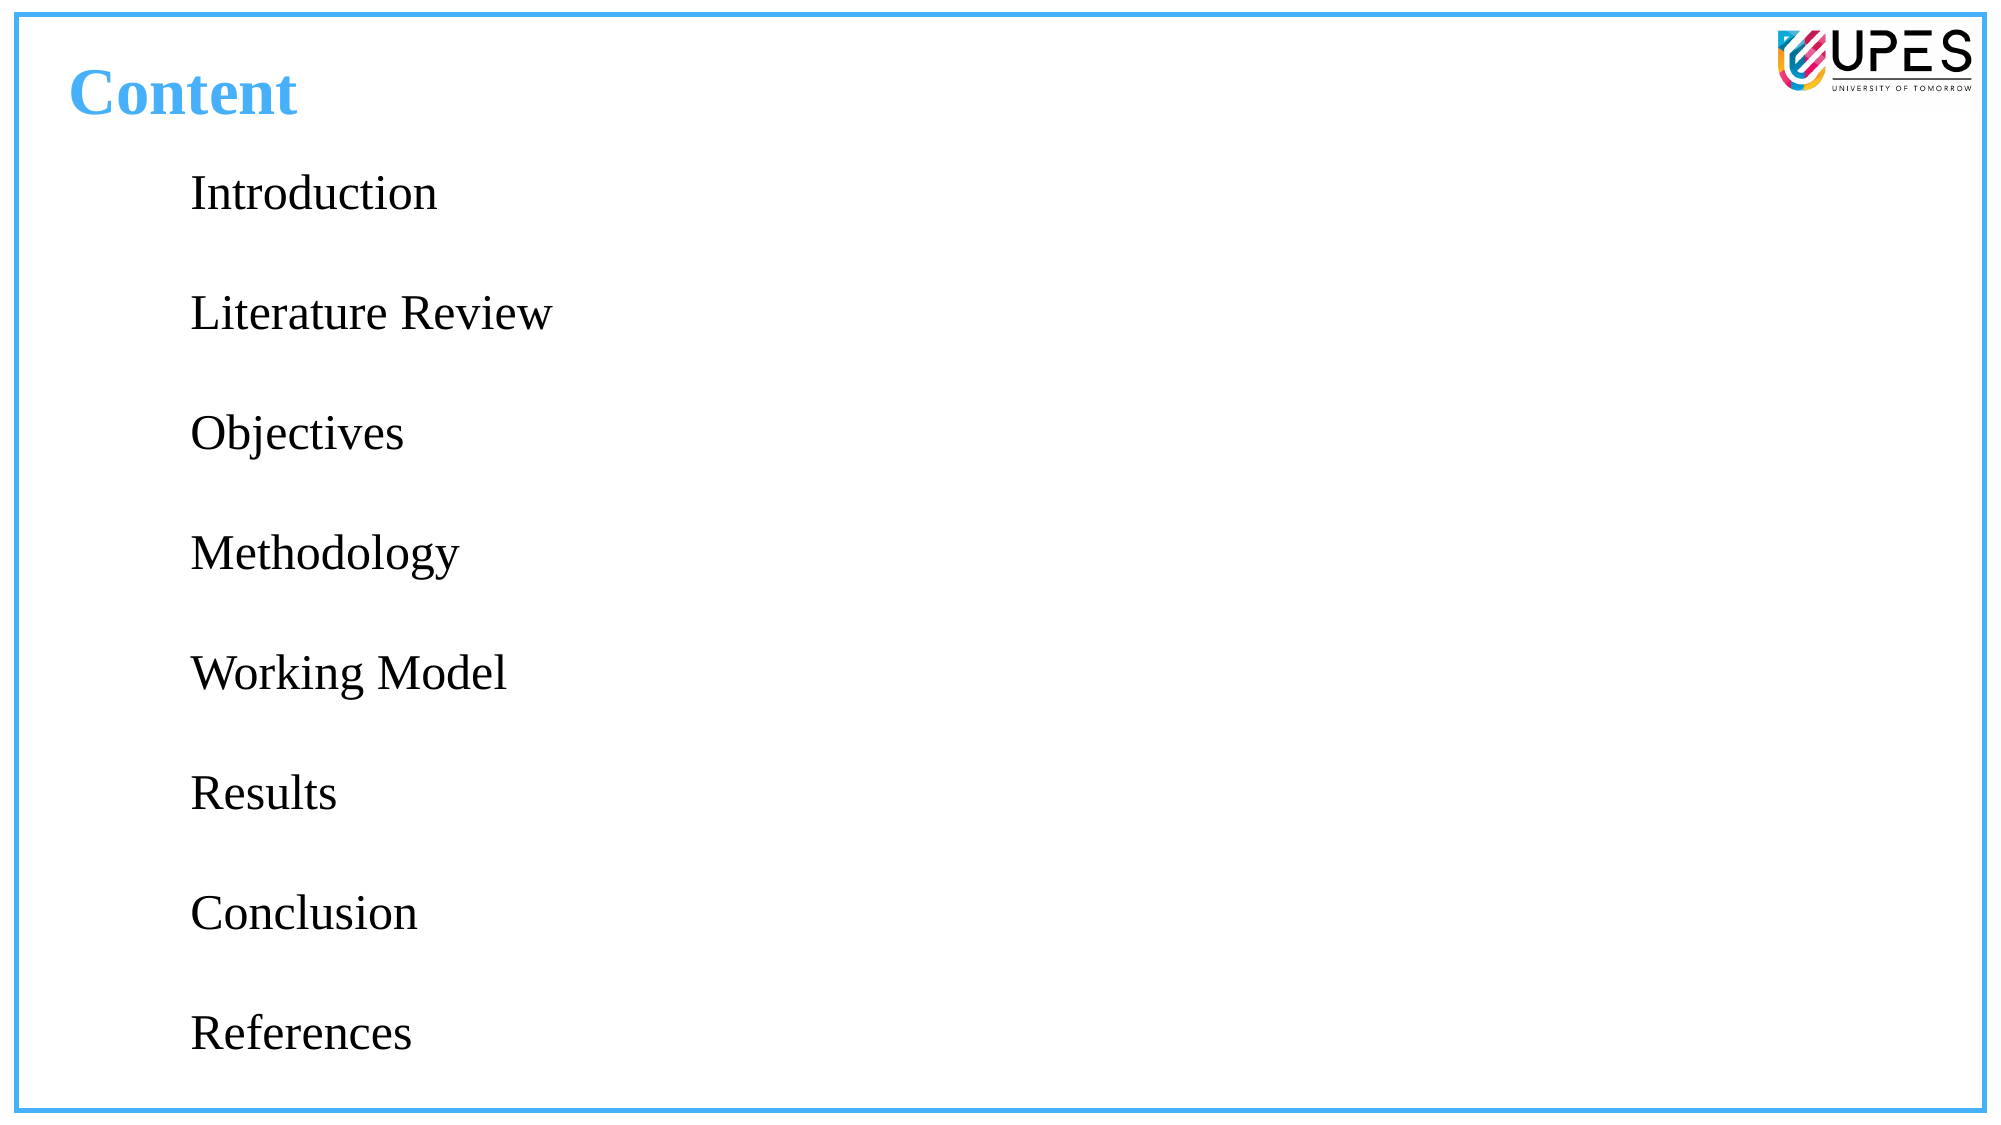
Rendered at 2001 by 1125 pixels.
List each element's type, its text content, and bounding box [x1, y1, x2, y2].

text_box Content [53, 40, 1289, 136]
text_box Introduction Literature Review Objectives Methodology Working Model Results Conclusion References [175, 151, 939, 1067]
picture [1758, 20, 1978, 110]
